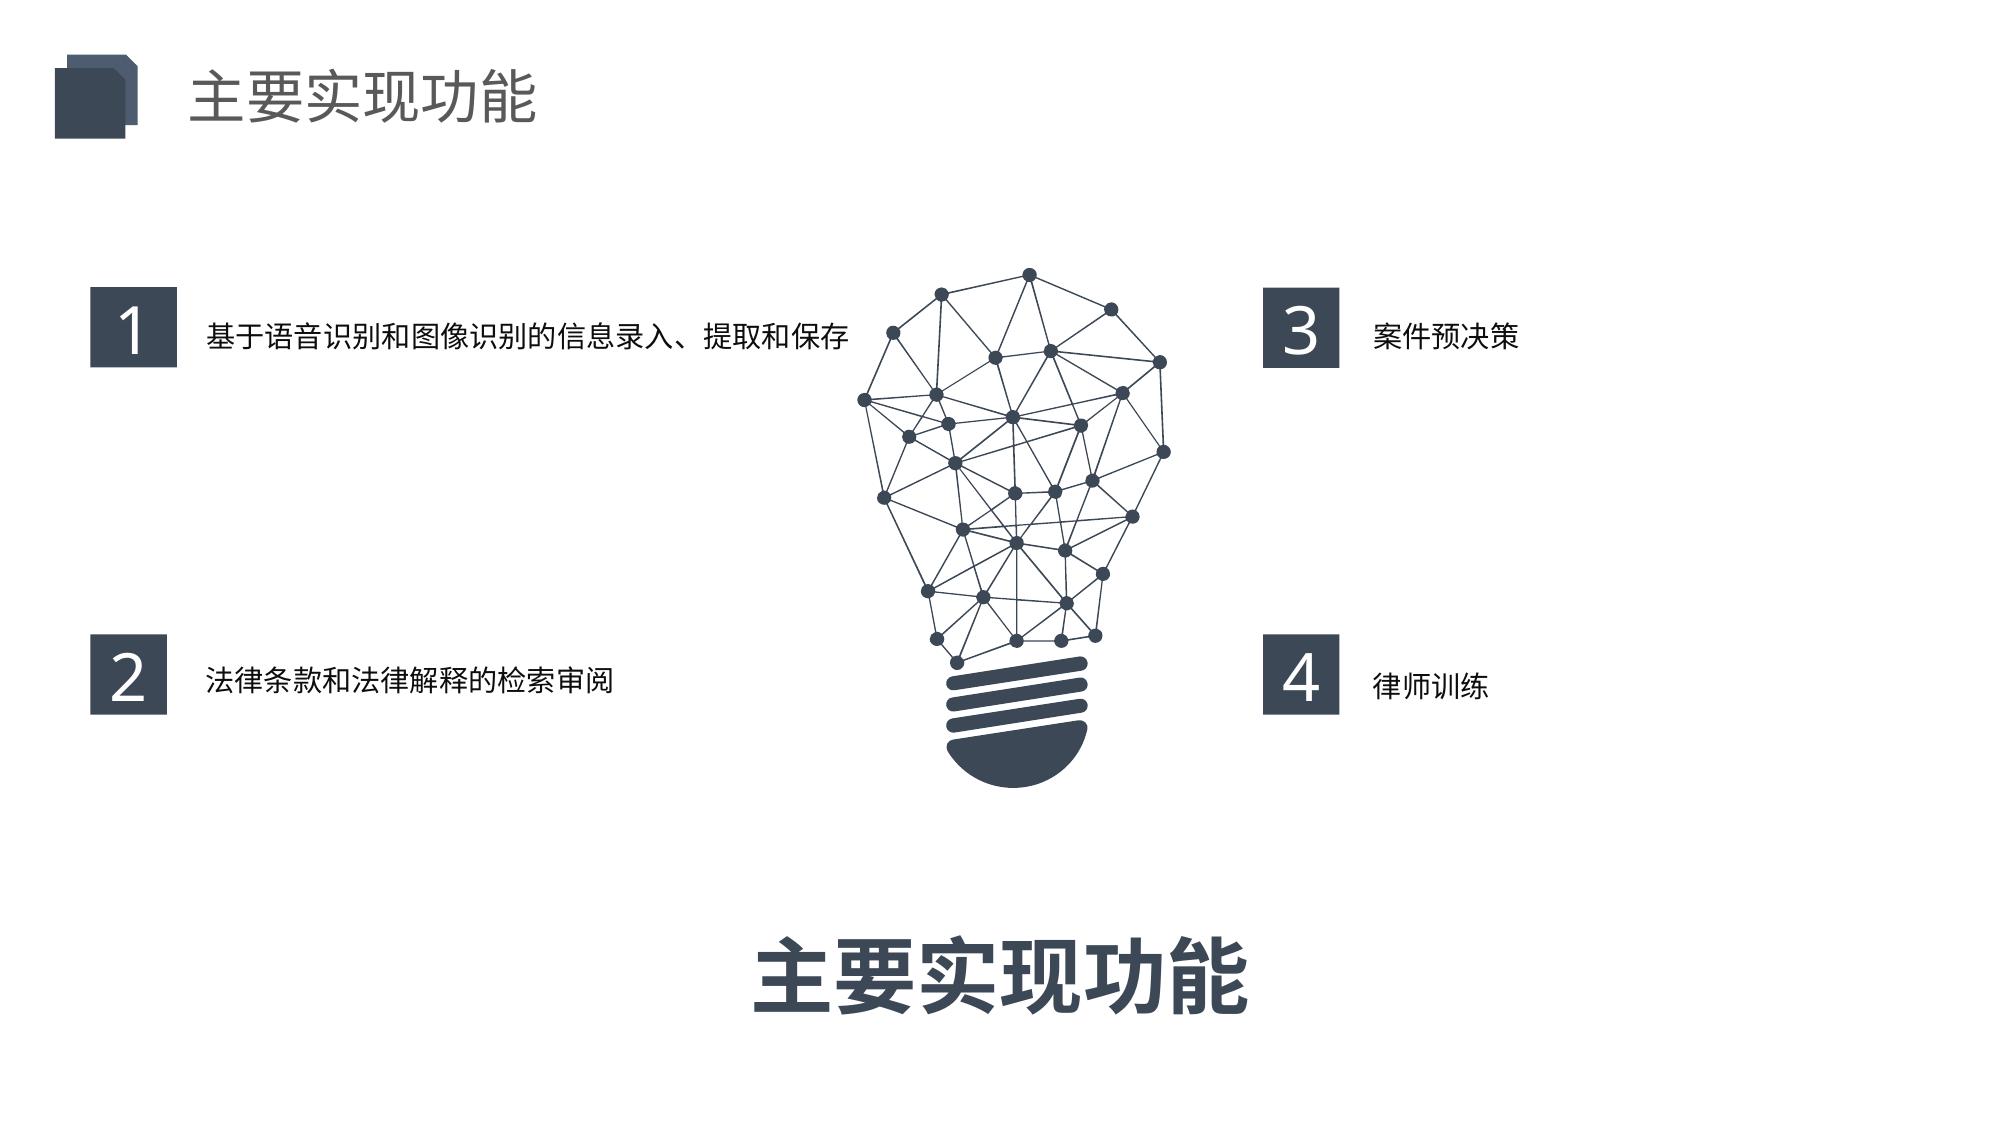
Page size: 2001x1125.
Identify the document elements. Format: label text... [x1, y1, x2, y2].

text_box [857, 267, 1171, 671]
text_box 基于语音识别和图像识别的信息录入、提取和保存 [191, 293, 865, 361]
text_box 3 [1262, 287, 1340, 369]
text_box 1 [89, 286, 178, 369]
text_box [946, 677, 1088, 712]
text_box [946, 720, 1088, 788]
text_box [946, 656, 1088, 691]
text_box 法律条款和法律解释的检索审阅 [190, 637, 630, 705]
text_box 4 [1262, 633, 1340, 716]
text_box [53, 67, 127, 140]
text_box 主要实现功能 [681, 916, 1319, 1032]
text_box 律师训练 [1358, 643, 1505, 711]
text_box [946, 698, 1088, 733]
text_box [66, 53, 139, 127]
text_box 2 [89, 633, 168, 716]
text_box 主要实现功能 [172, 40, 996, 150]
text_box 案件预决策 [1358, 293, 1535, 361]
